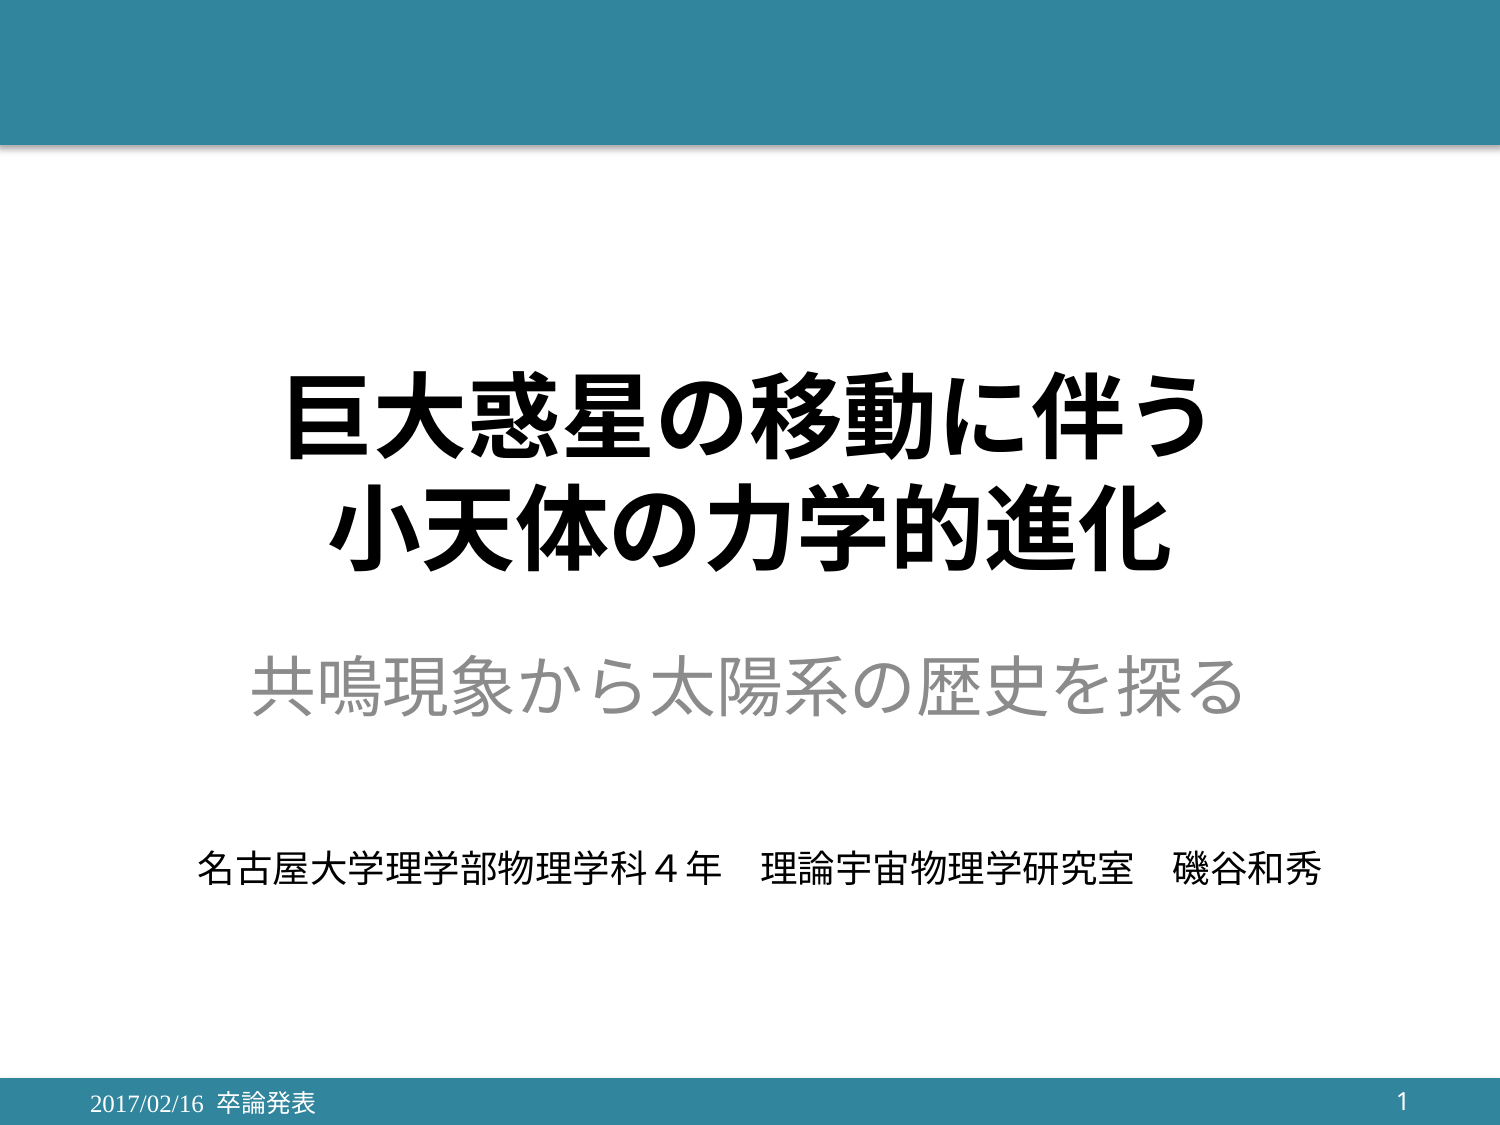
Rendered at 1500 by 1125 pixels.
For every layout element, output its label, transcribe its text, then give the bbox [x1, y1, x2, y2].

subtitle 共鳴現象から太陽系の歴史を探る [225, 637, 1275, 765]
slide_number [75, 1080, 425, 1125]
text_box 名古屋大学理学部物理学科４年 理論宇宙物理学研究室 磯谷和秀 [182, 837, 1338, 897]
title 巨大惑星の移動に伴う 小天体の力学的進化 [112, 349, 1388, 591]
slide_number 1 [1074, 1080, 1425, 1125]
